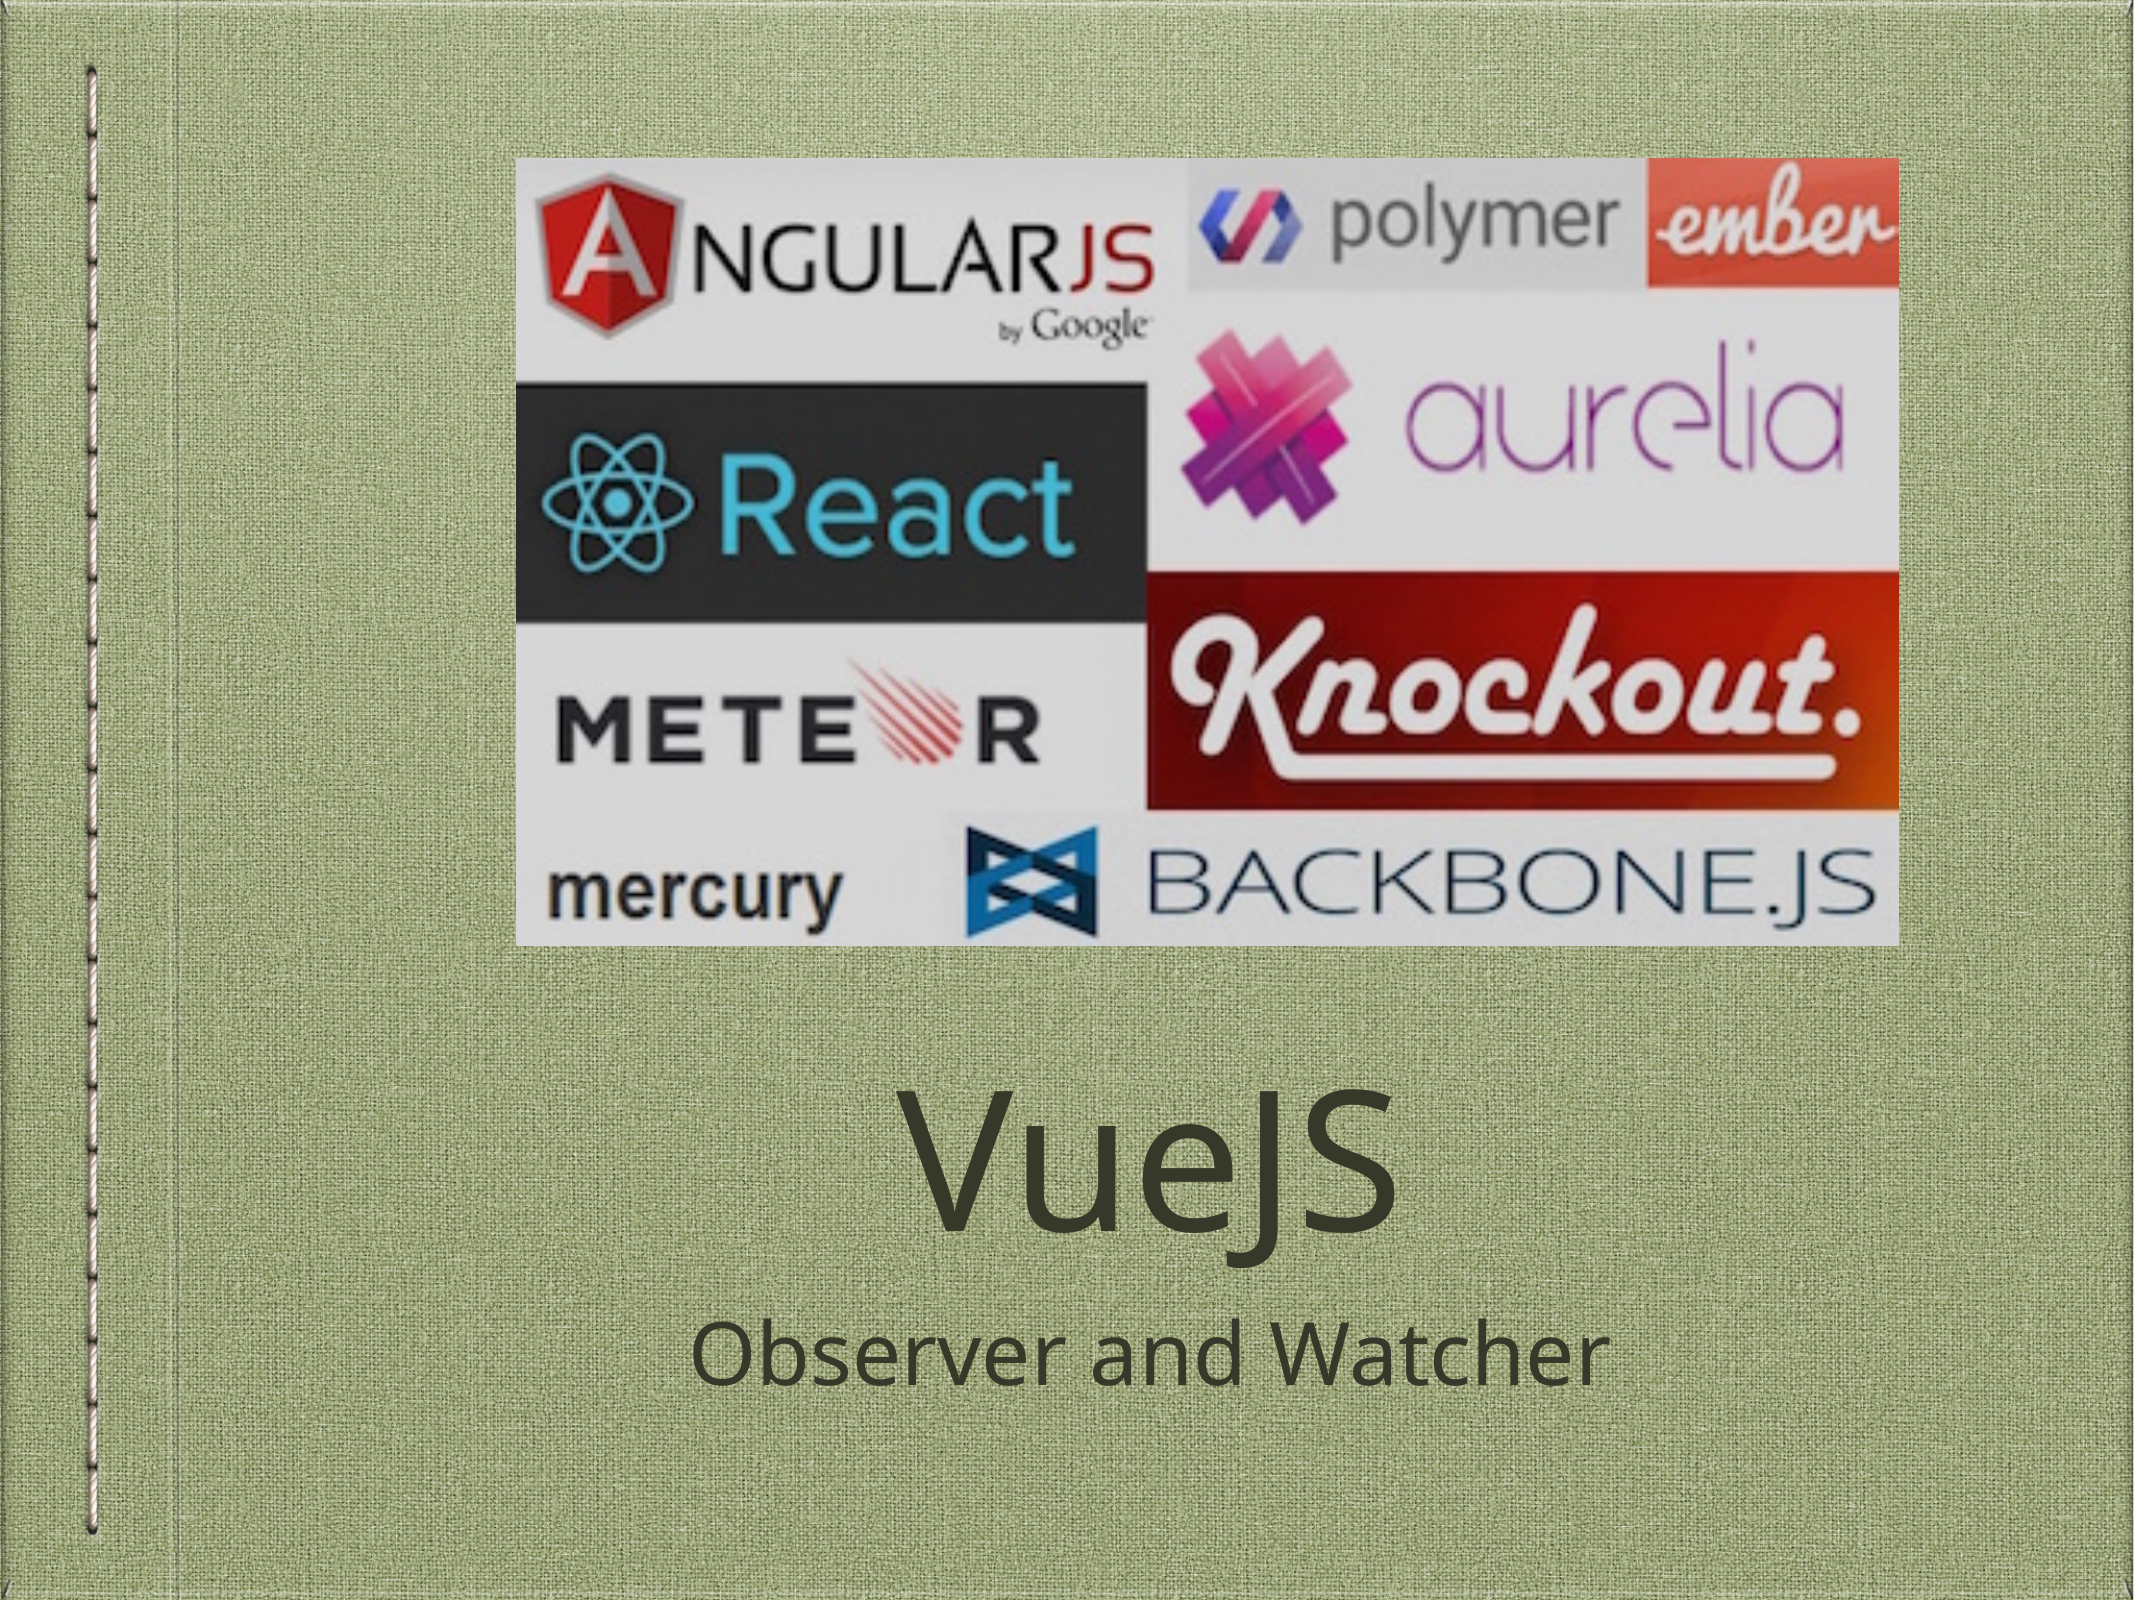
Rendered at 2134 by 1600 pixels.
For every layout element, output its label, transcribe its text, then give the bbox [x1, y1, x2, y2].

list Observer and Watcher [291, 1289, 2009, 1532]
picture [0, 0, 2134, 1600]
title VueJS [291, 986, 2009, 1289]
